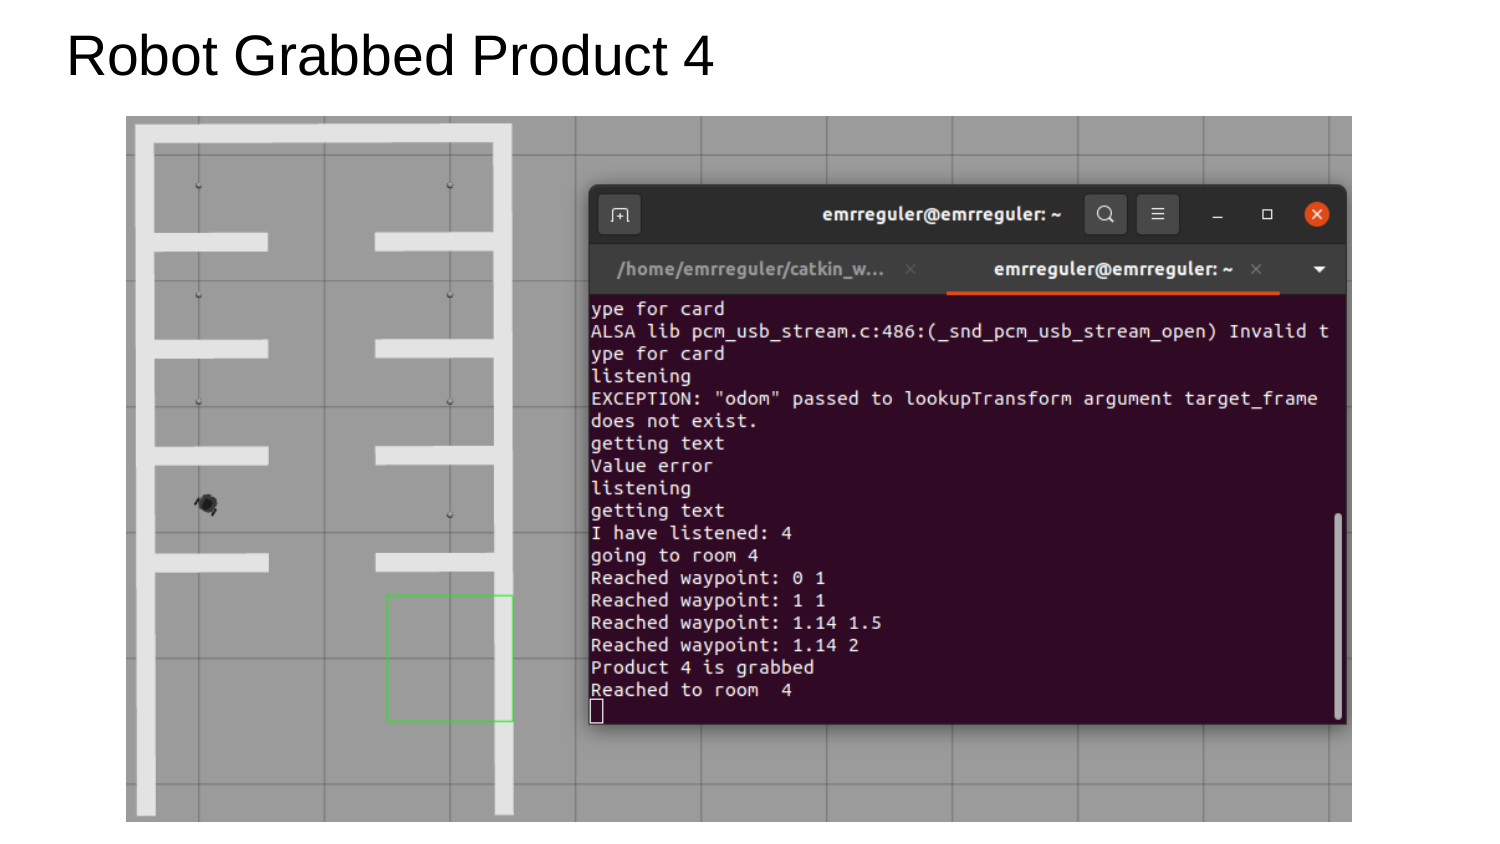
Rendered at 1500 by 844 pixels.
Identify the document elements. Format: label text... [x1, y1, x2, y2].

title Robot Grabbed Product 4 [51, 9, 1449, 103]
picture [125, 116, 1352, 822]
